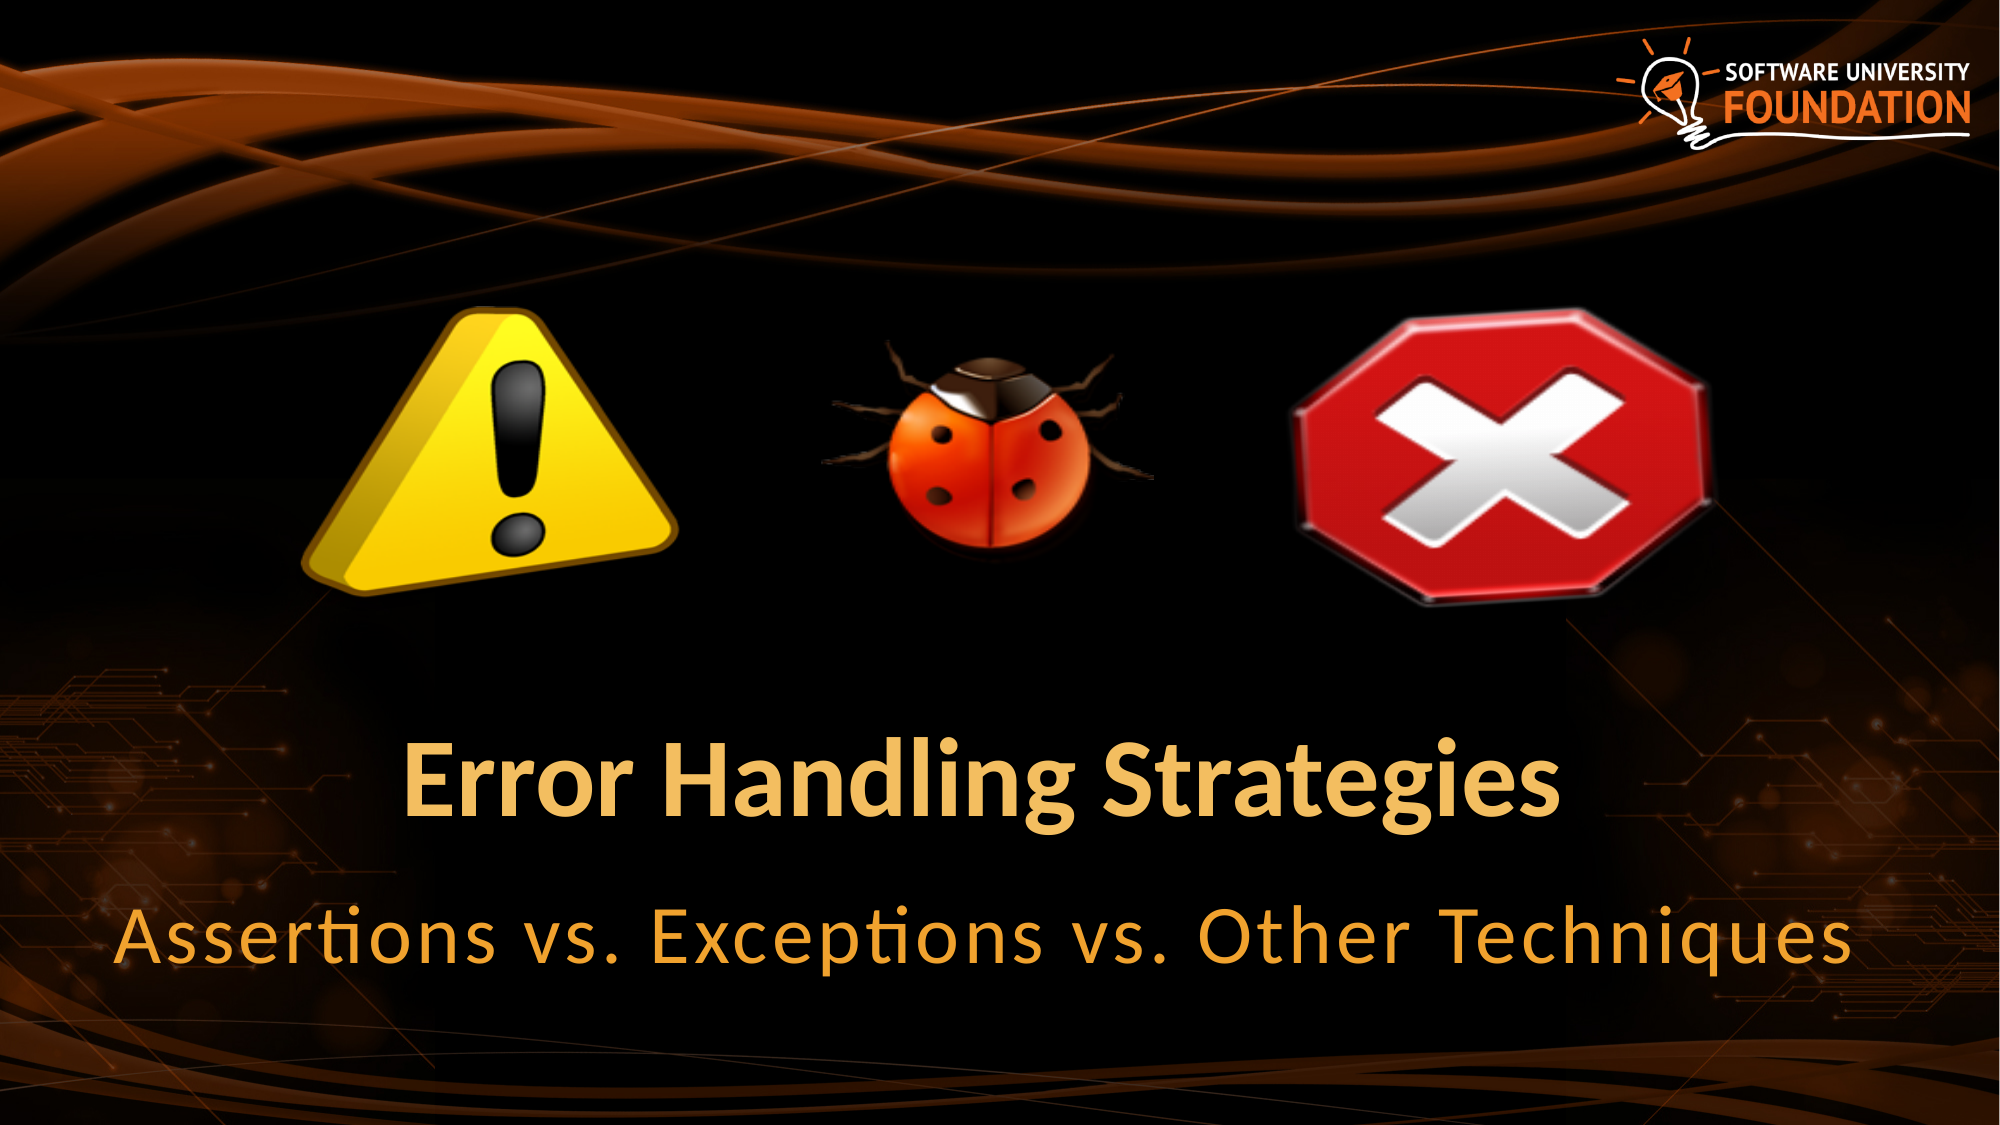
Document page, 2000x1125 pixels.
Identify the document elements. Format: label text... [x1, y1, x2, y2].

list Assertions vs. Exceptions vs. Other Techniques [104, 869, 1888, 988]
picture [0, 0, 2000, 1125]
title Error Handling Strategies [249, 712, 1716, 848]
